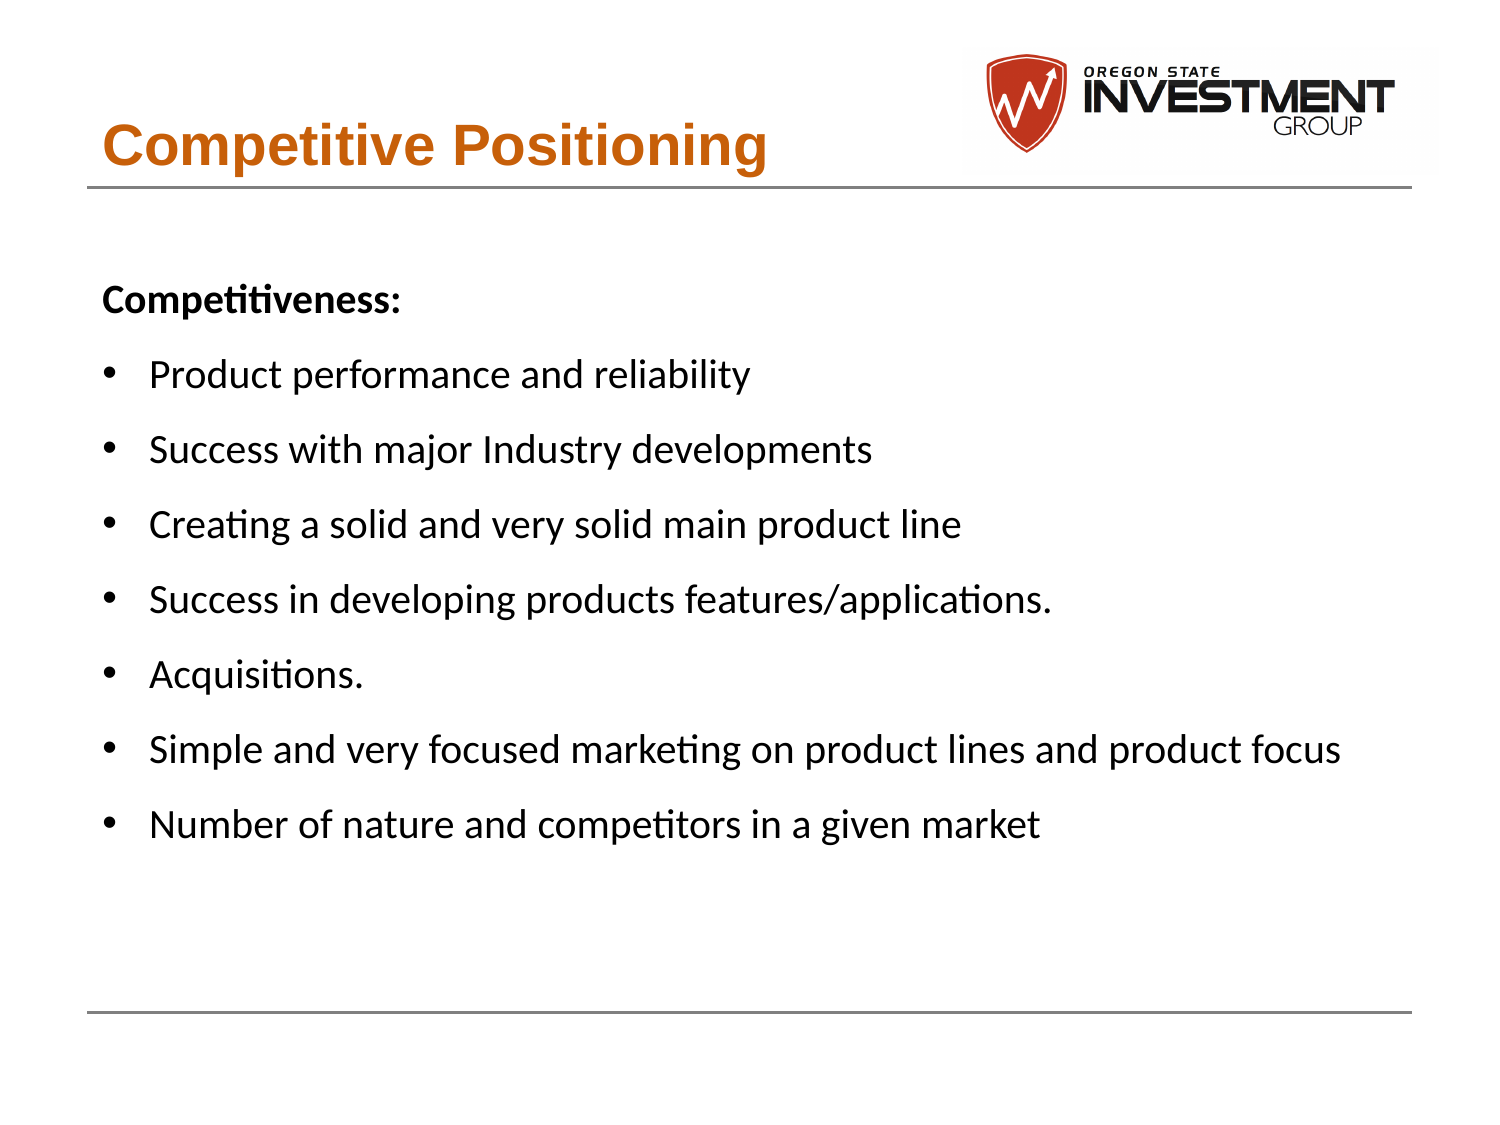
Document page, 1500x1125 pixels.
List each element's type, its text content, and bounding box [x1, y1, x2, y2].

text_box Competitiveness: Product performance and reliability Success with major Industry developments Creating a solid and very solid main product line Success in developing products features/applications. Acquisitions. Simple and very focused marketing on product lines and product focus Number of nature and competitors in a given market [87, 239, 1413, 855]
picture [962, 46, 1439, 175]
text_box Competitive Positioning [87, 99, 963, 185]
